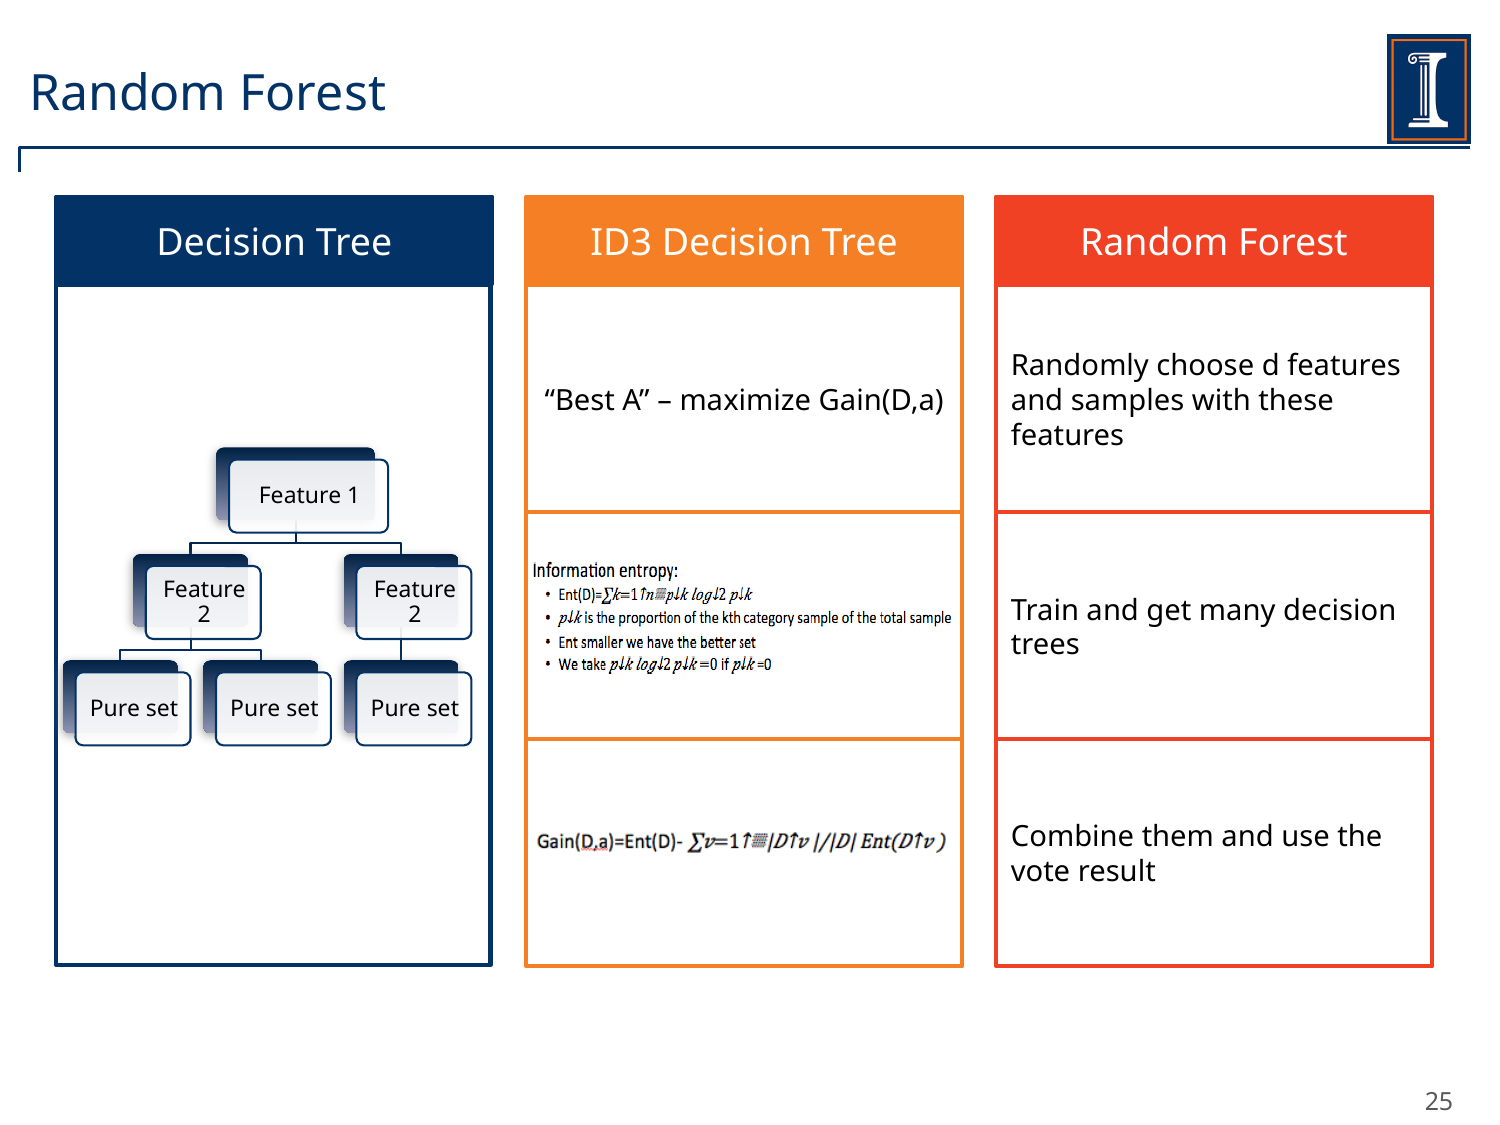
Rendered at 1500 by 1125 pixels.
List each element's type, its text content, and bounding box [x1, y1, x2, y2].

text_box [54, 283, 493, 967]
text_box Randomly choose d features and samples with these features [994, 283, 1434, 510]
text_box [524, 510, 964, 737]
picture [532, 829, 955, 853]
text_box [62, 309, 472, 884]
title Random Forest [29, 38, 1215, 142]
text_box Decision Tree [54, 195, 494, 286]
text_box Combine them and use the vote result [994, 737, 1434, 968]
text_box Random Forest [994, 195, 1434, 283]
text_box “Best A” – maximize Gain(D,a) [524, 283, 964, 510]
text_box ID3 Decision Tree [524, 195, 964, 283]
text_box [524, 737, 964, 968]
text_box Train and get many decision trees [994, 510, 1434, 737]
picture [1387, 34, 1471, 144]
picture [530, 558, 952, 674]
